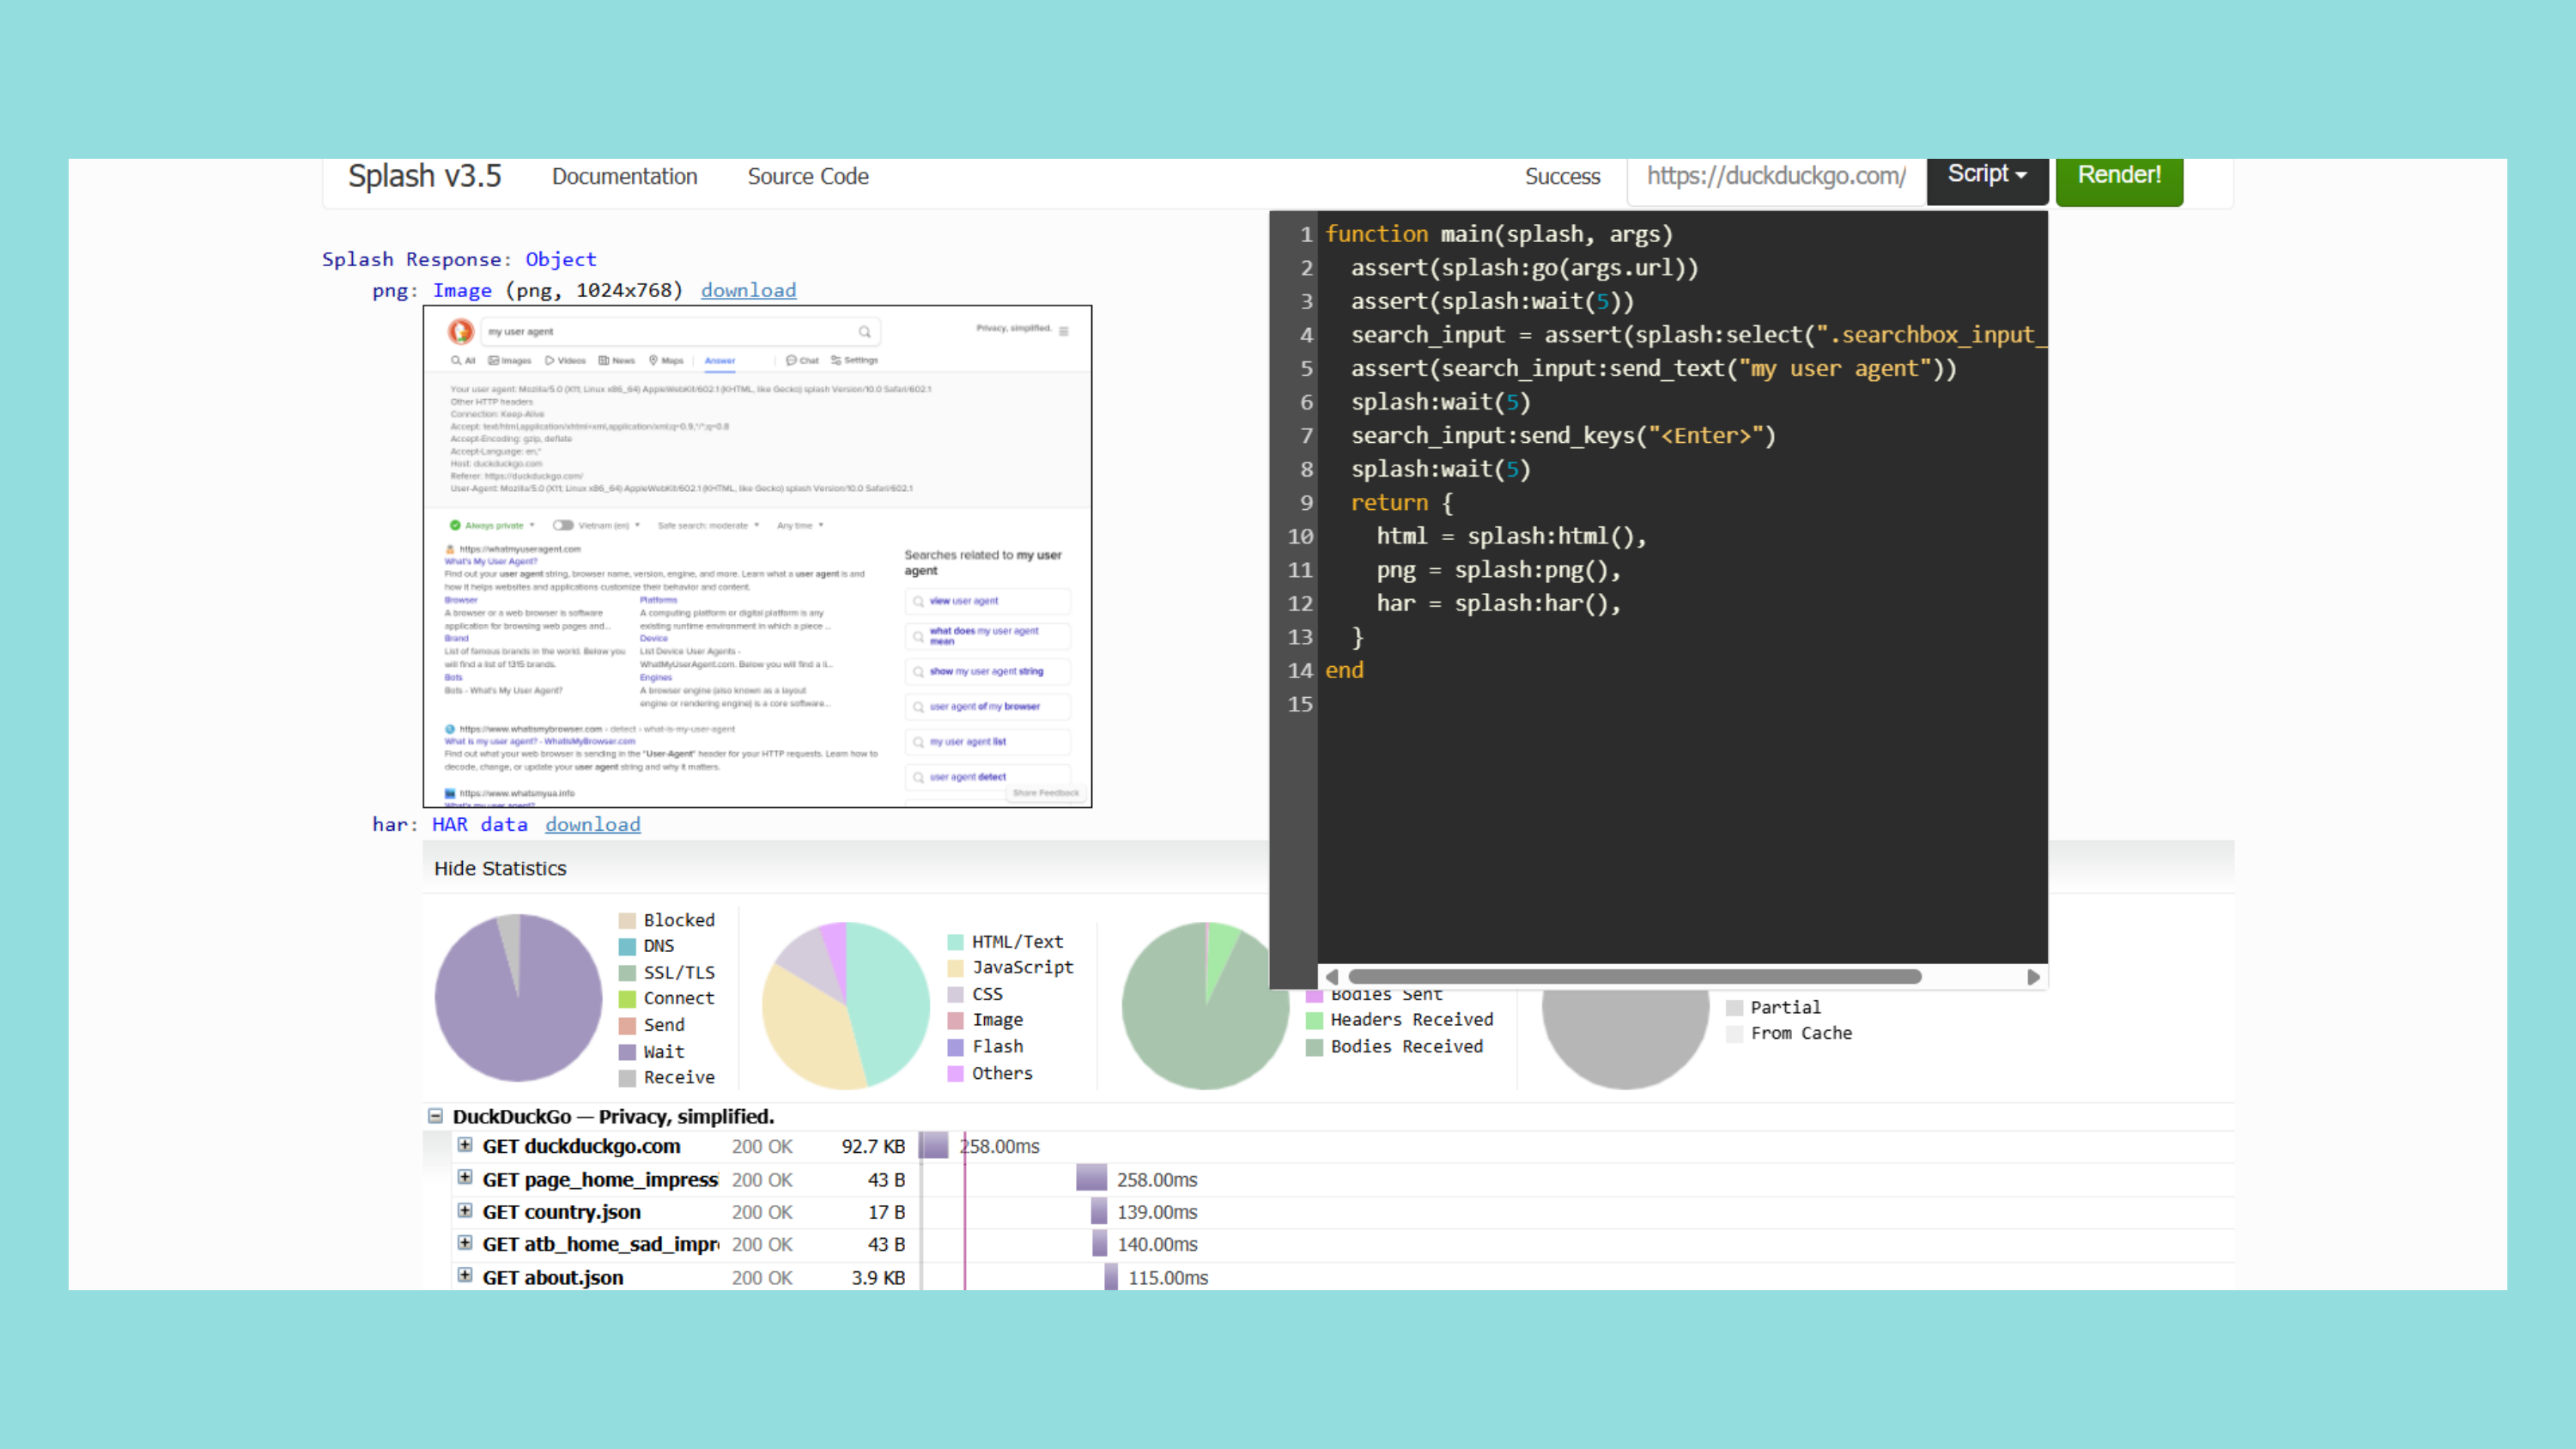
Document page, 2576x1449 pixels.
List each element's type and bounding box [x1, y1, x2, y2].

picture [68, 158, 2507, 1290]
